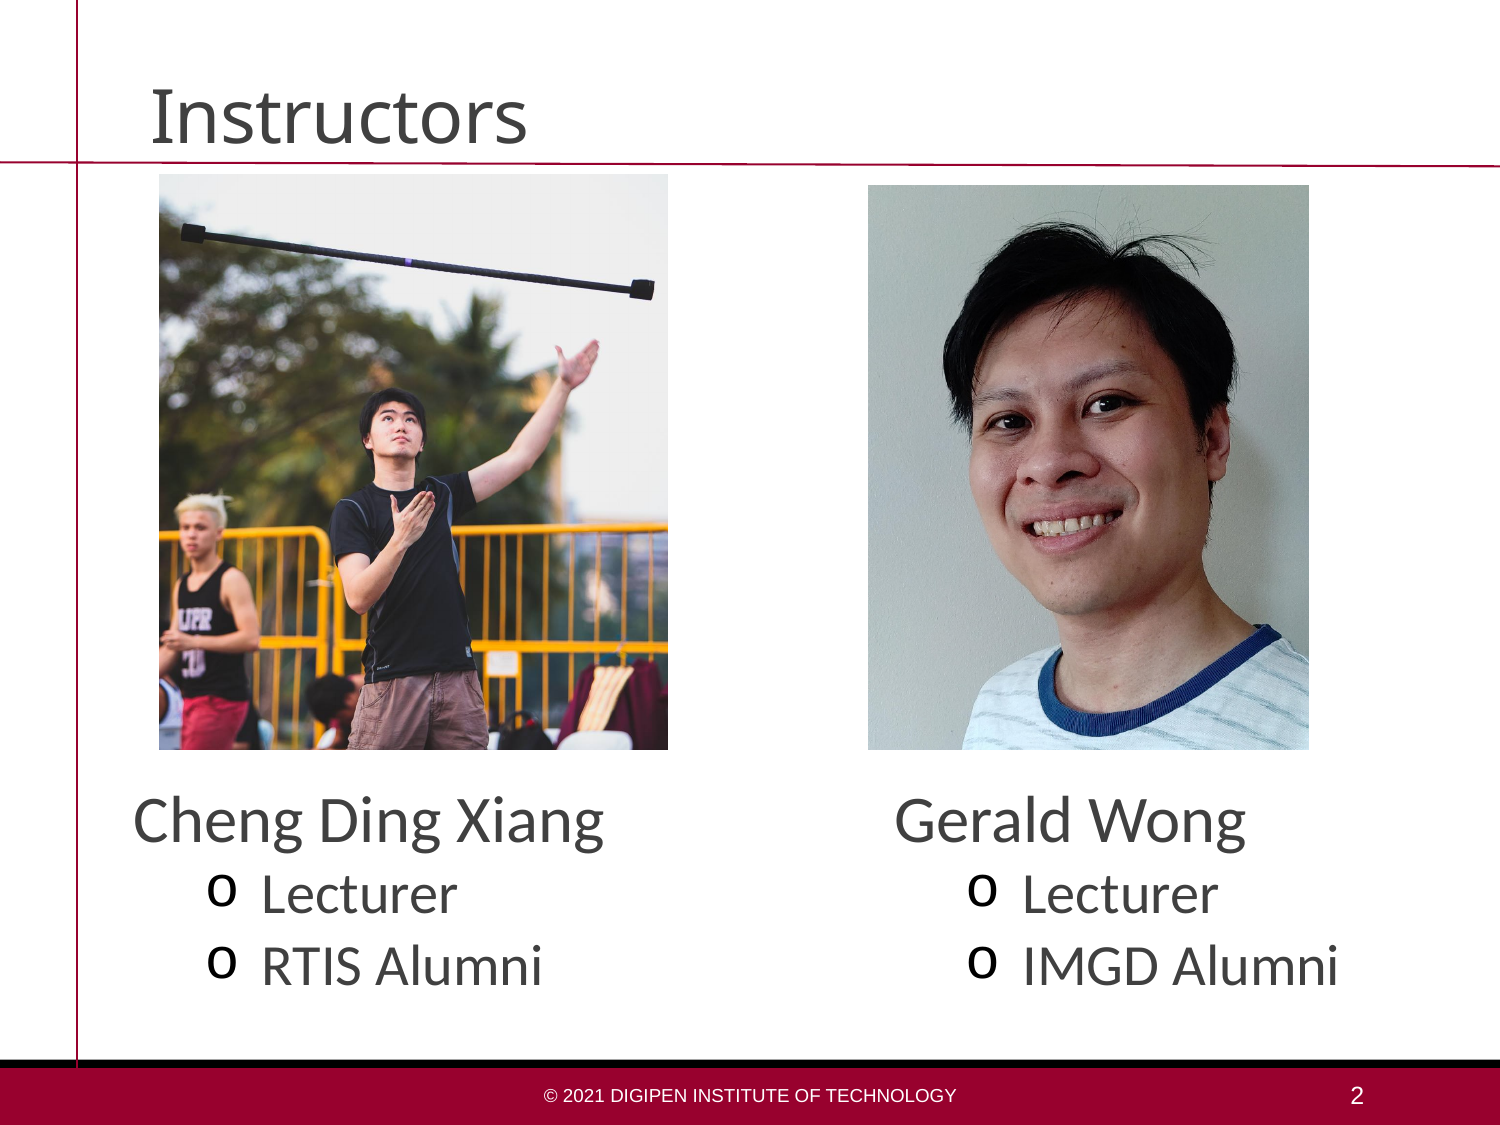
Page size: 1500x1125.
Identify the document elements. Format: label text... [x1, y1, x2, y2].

list Cheng Ding Xiang Lecturer RTIS Alumni [120, 777, 881, 1125]
picture [867, 184, 1309, 751]
picture [158, 174, 669, 751]
footer © 2021 DigiPen Institute of Technology [453, 1064, 881, 1125]
text_box Gerald Wong Lecturer IMGD Alumni [881, 777, 1500, 1125]
title Instructors [135, 24, 1373, 167]
